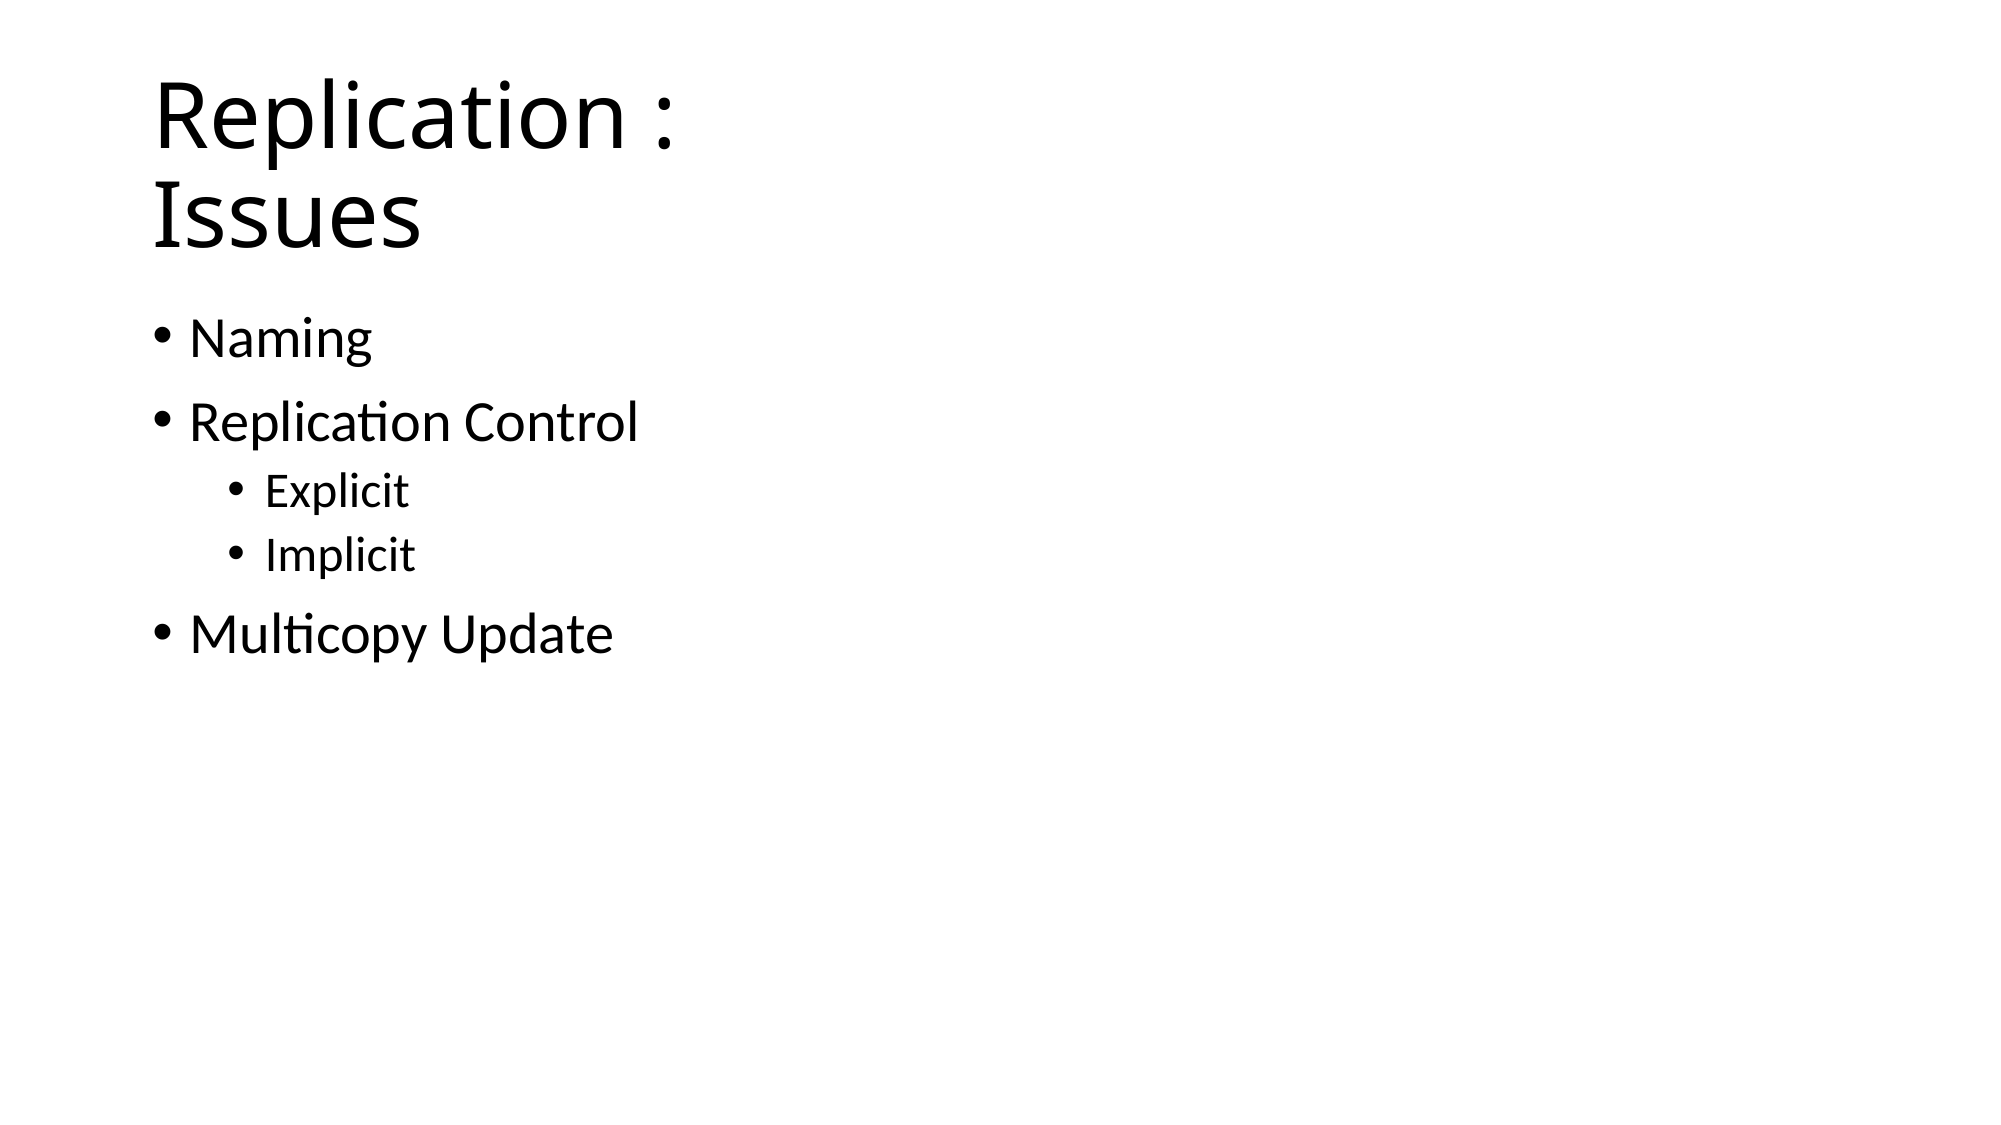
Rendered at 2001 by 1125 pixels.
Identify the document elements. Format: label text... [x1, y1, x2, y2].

list Naming Replication Control Explicit Implicit Multicopy Update [137, 299, 1863, 1014]
title Replication : Issues [137, 59, 1863, 278]
